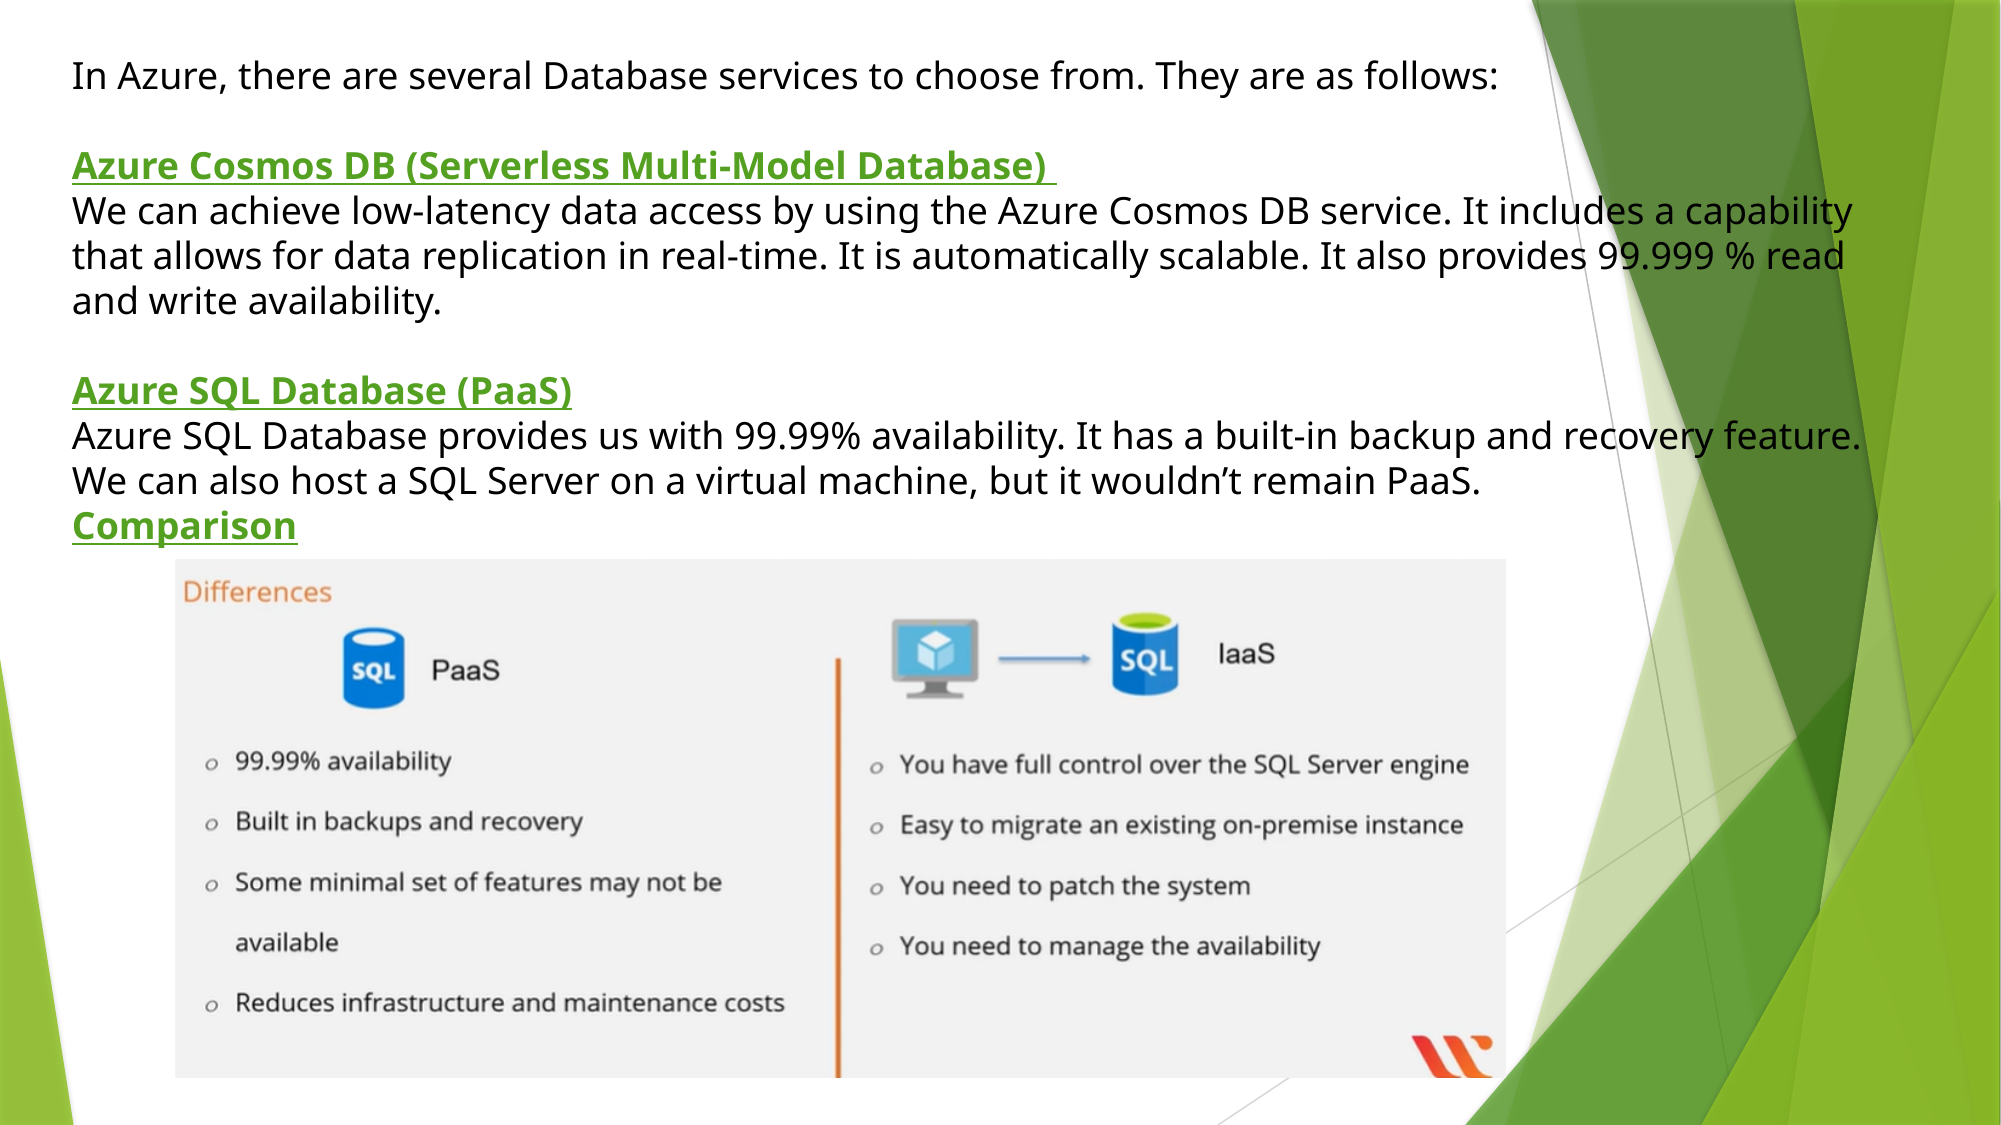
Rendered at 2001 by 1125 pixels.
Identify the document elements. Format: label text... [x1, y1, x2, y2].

picture [167, 559, 1506, 1078]
text_box In Azure, there are several Database services to choose from. They are as follows: Azure Cosmos DB (Serverless Multi-Model Database) We can achieve low-latency data access by using the Azure Cosmos DB service. It includes a capability that allows for data replication in real-time. It is automatically scalable. It also provides 99.999 % read and write availability. Azure SQL Database (PaaS) Azure SQL Database provides us with 99.99% availability. It has a built-in backup and recovery feature. We can also host a SQL Server on a virtual machine, but it wouldn’t remain PaaS. Comparison [57, 44, 1924, 555]
